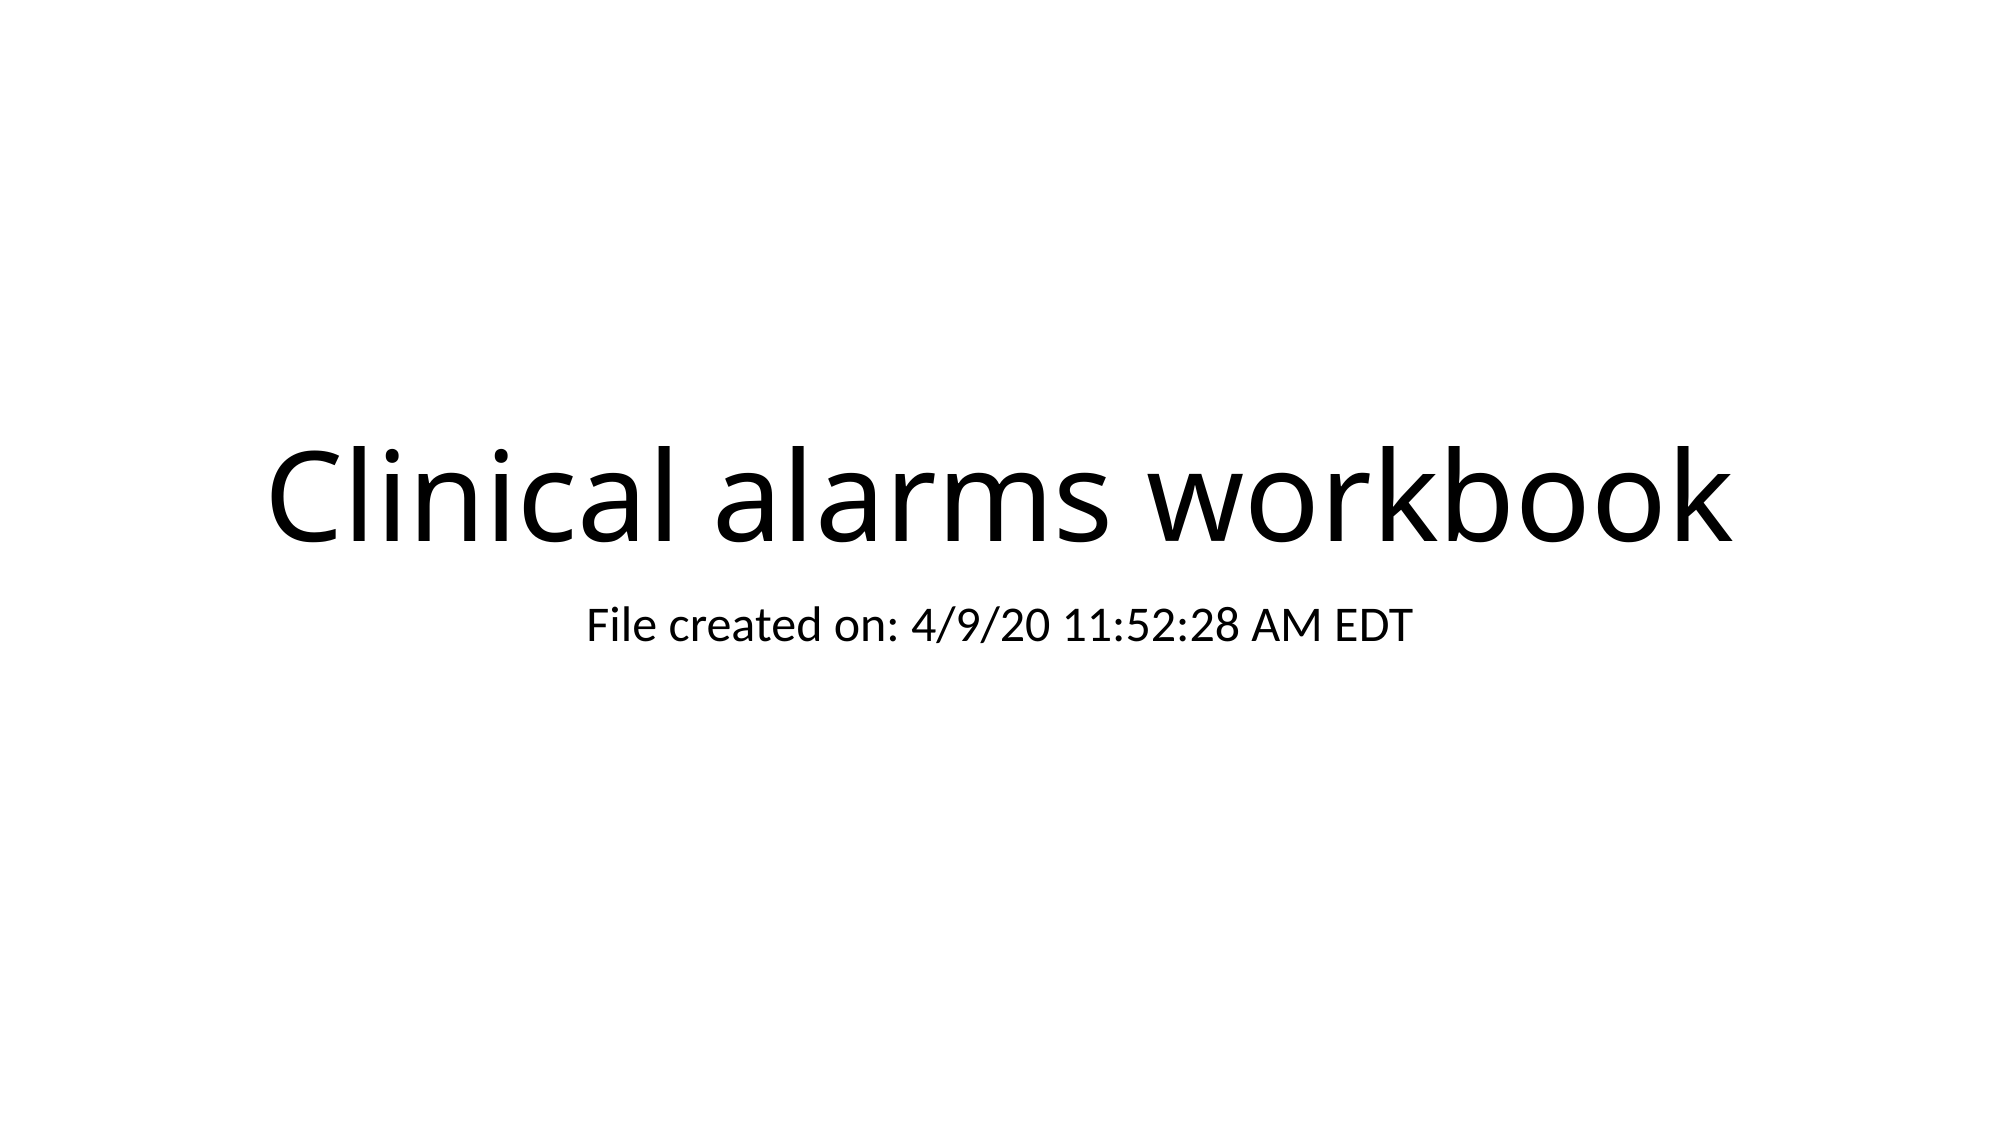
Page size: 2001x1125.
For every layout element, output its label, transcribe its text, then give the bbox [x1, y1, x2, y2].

title Clinical alarms workbook [249, 184, 1750, 576]
subtitle File created on: 4/9/20 11:52:28 AM EDT [249, 590, 1750, 863]
